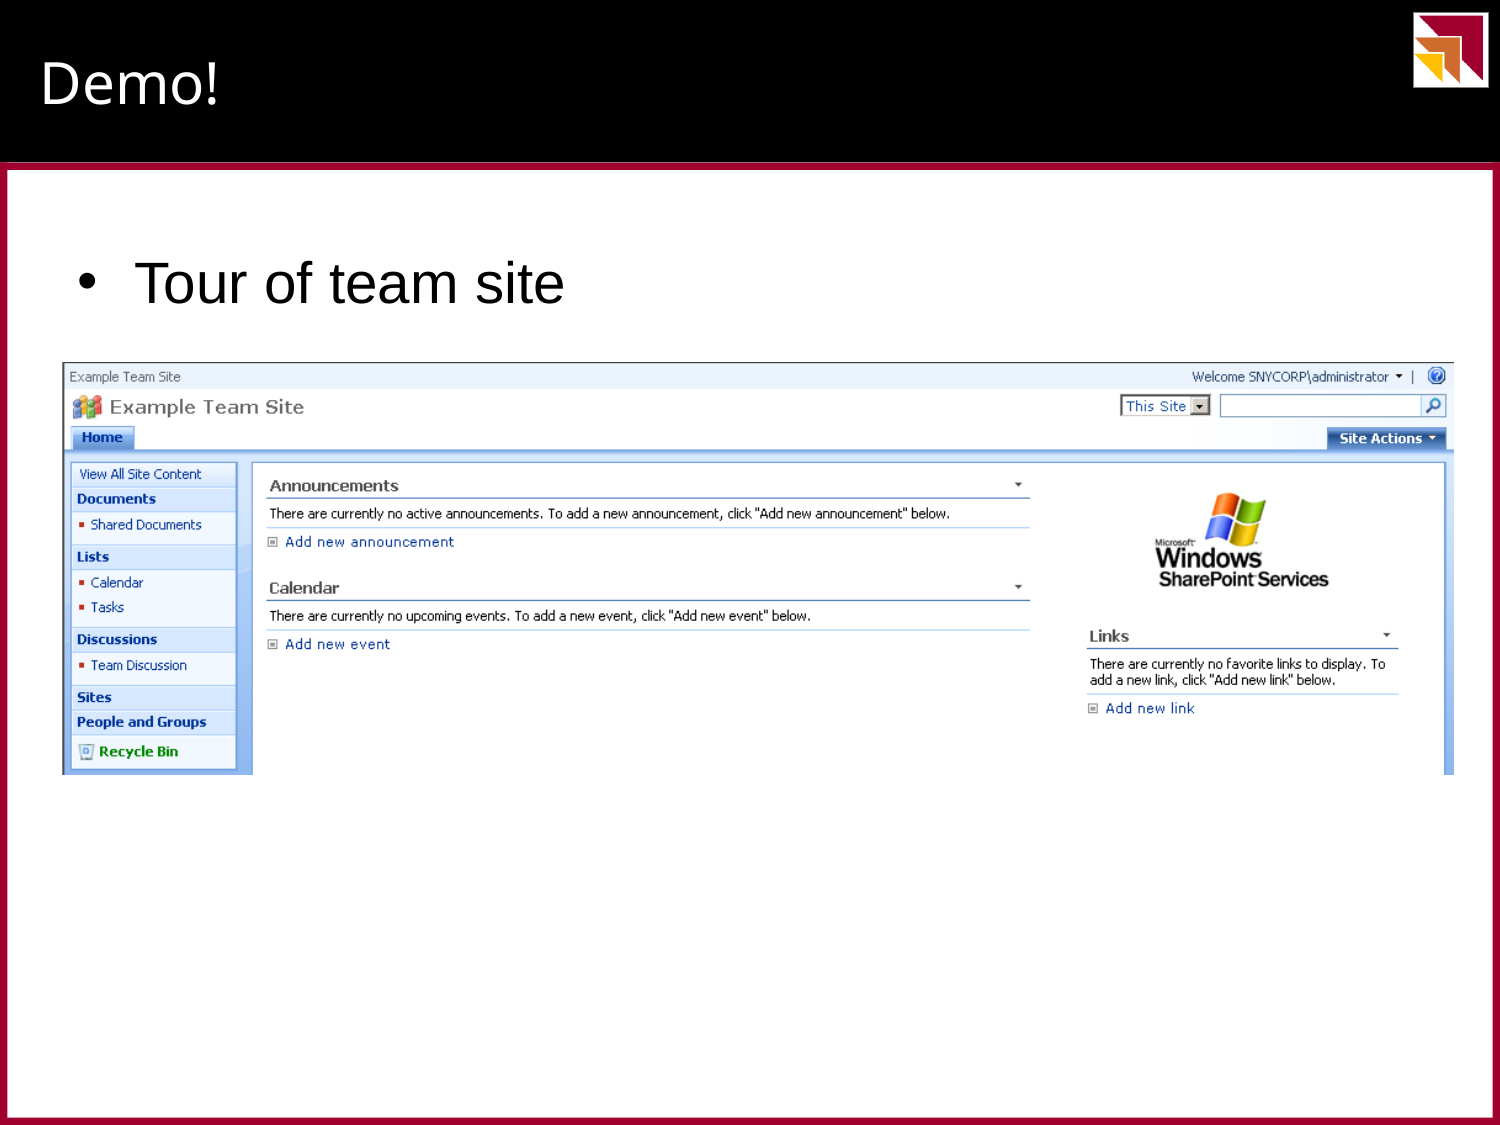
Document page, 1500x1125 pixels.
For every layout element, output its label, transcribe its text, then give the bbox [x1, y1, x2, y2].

title Demo! [24, 0, 1400, 163]
picture [1414, 13, 1488, 87]
list Tour of team site [62, 237, 1438, 350]
picture [62, 362, 1455, 776]
